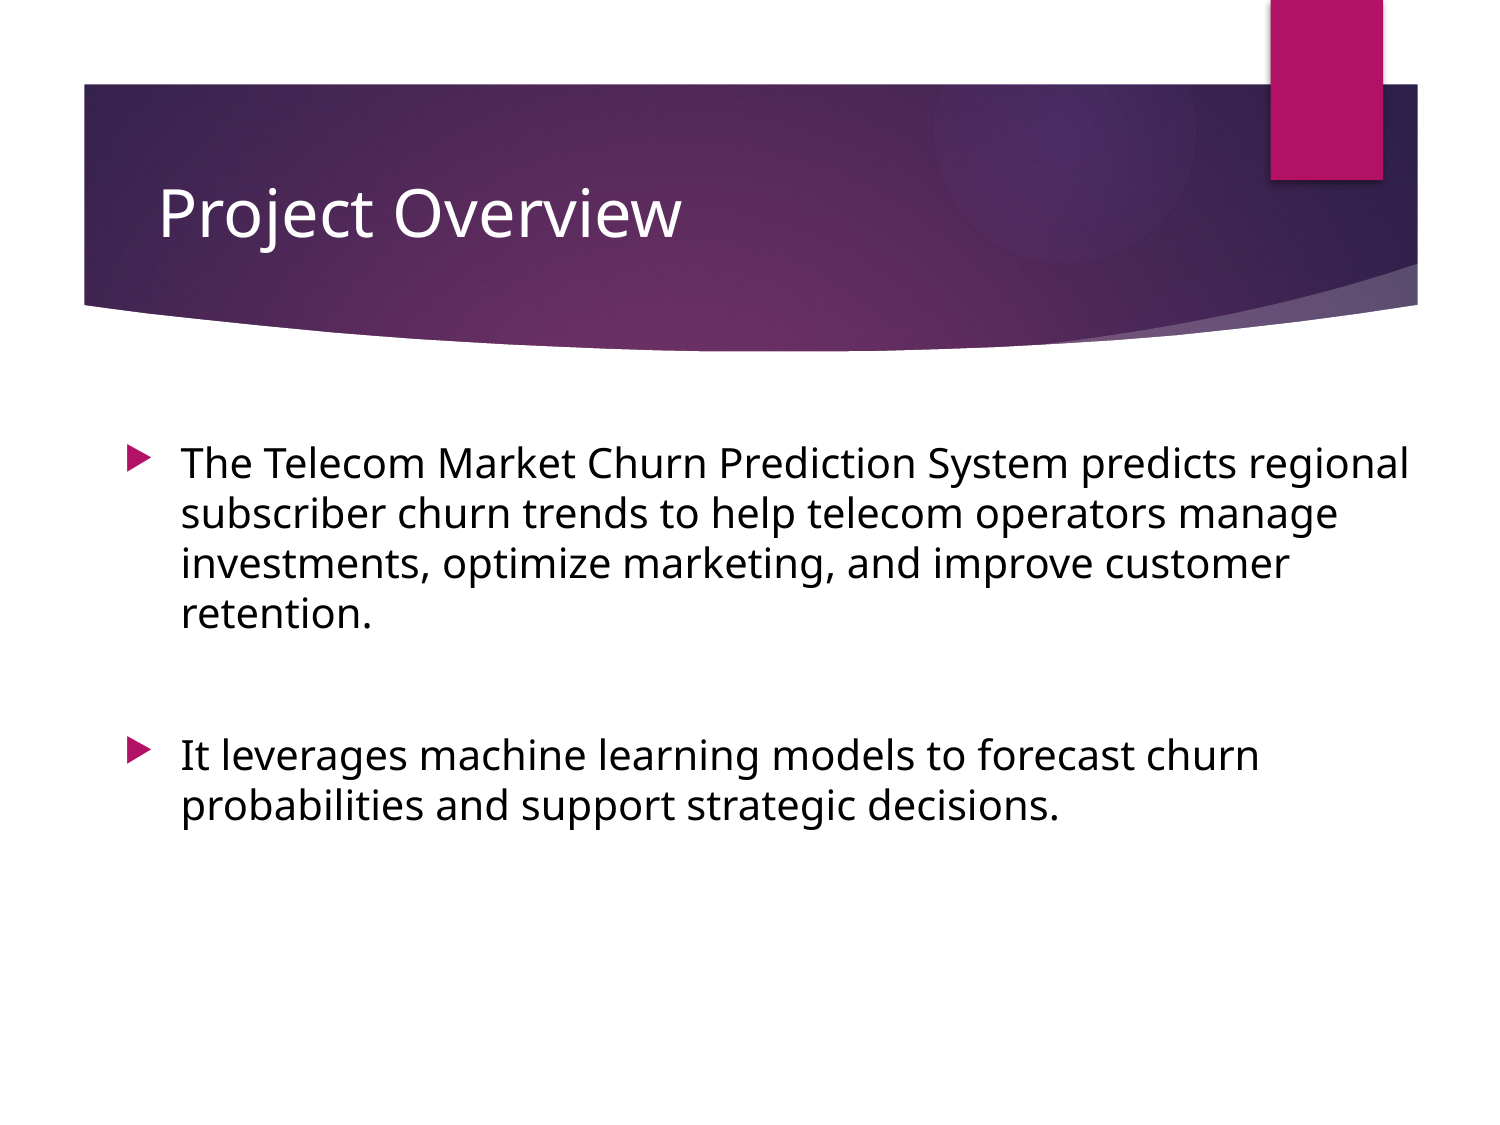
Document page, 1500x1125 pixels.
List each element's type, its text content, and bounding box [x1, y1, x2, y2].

list The Telecom Market Churn Prediction System predicts regional subscriber churn trends to help telecom operators manage investments, optimize marketing, and improve customer retention. It leverages machine learning models to forecast churn probabilities and support strategic decisions. [109, 429, 1432, 1009]
title Project Overview [142, 152, 1183, 269]
